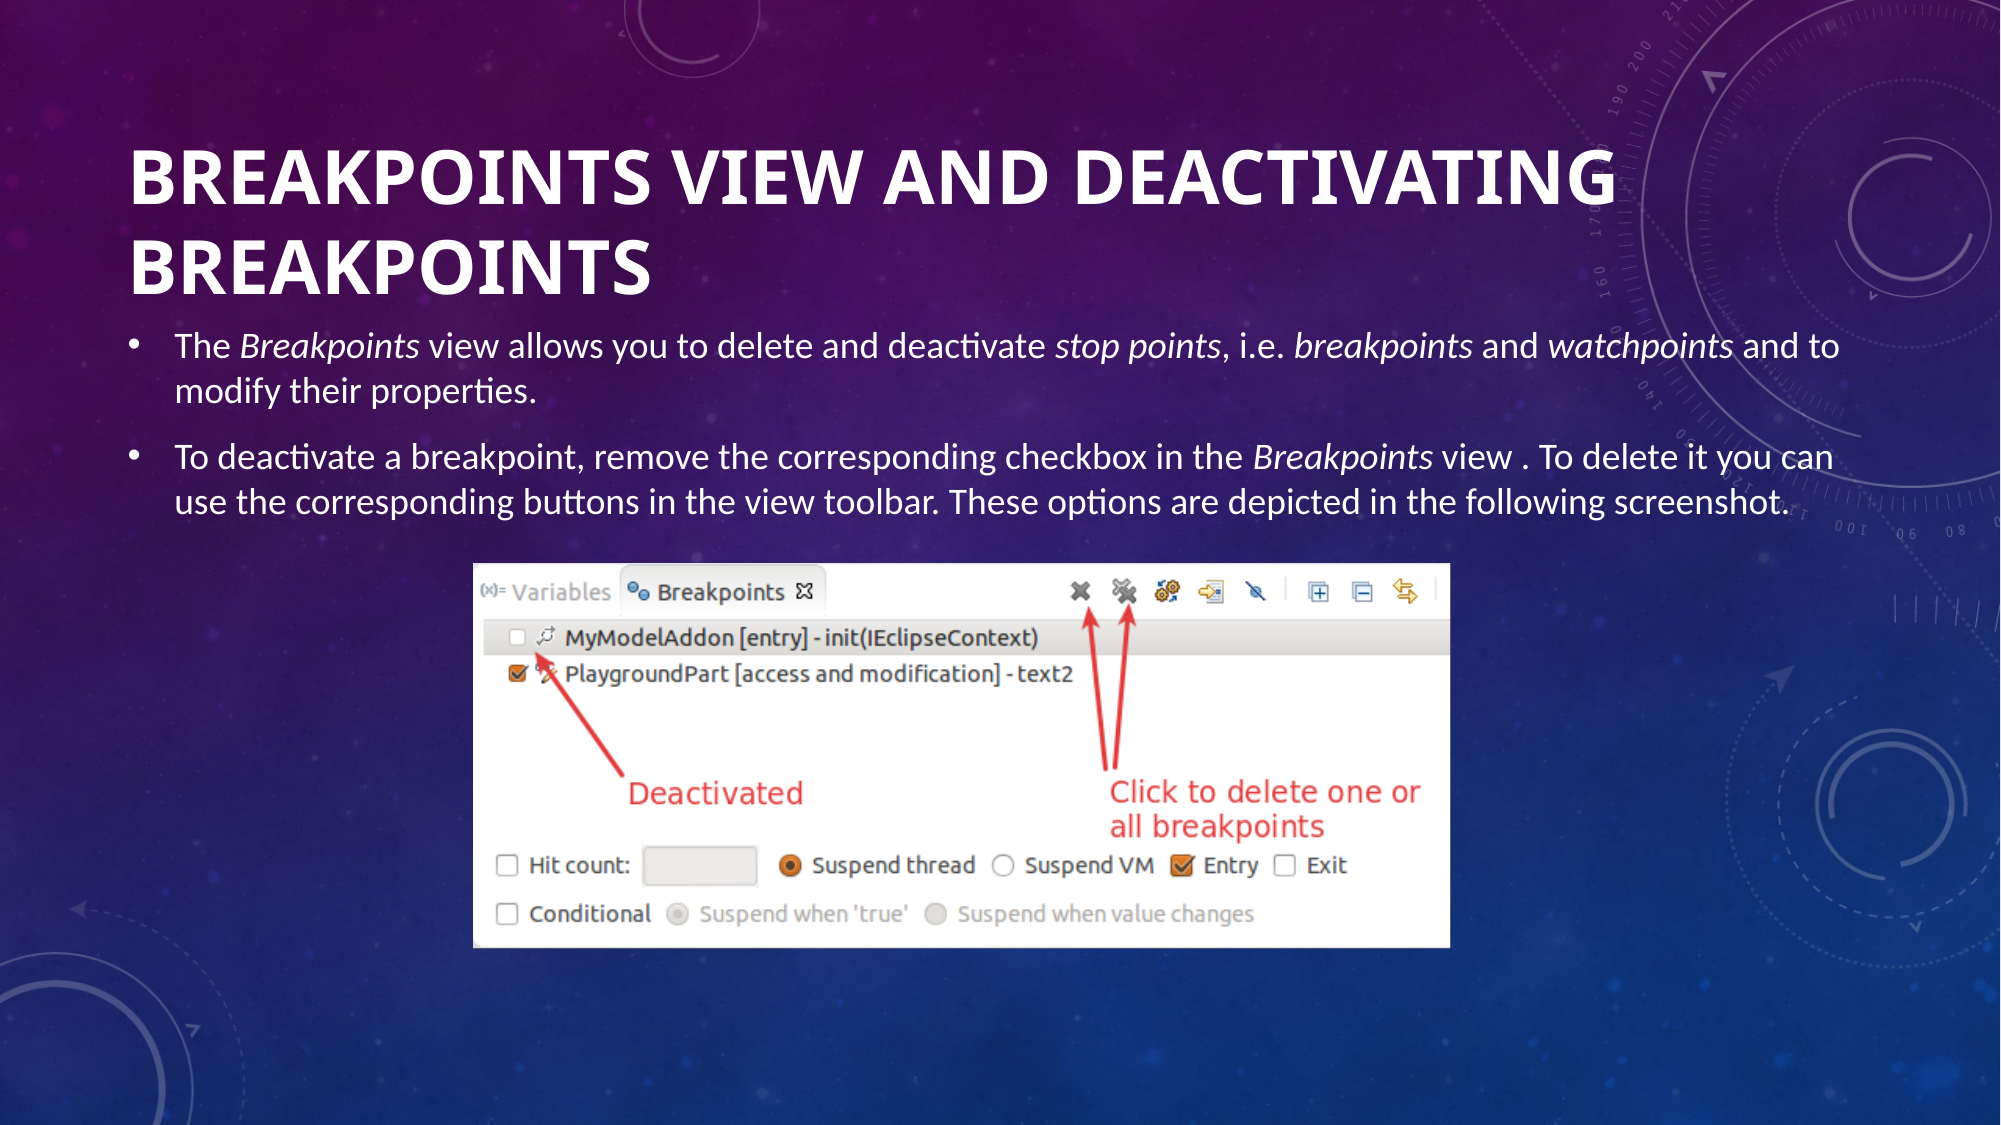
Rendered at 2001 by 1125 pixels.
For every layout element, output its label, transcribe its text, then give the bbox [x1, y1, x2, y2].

list The Breakpoints view allows you to delete and deactivate stop points, i.e. breakpoints and watchpoints and to modify their properties. To deactivate a breakpoint, remove the corresponding checkbox in the Breakpoints view . To delete it you can use the corresponding buttons in the view toolbar. These options are depicted in the following screenshot. [112, 295, 1886, 614]
picture [0, 0, 2001, 1125]
title Breakpoints view and deactivating breakpoints [112, 99, 1775, 295]
